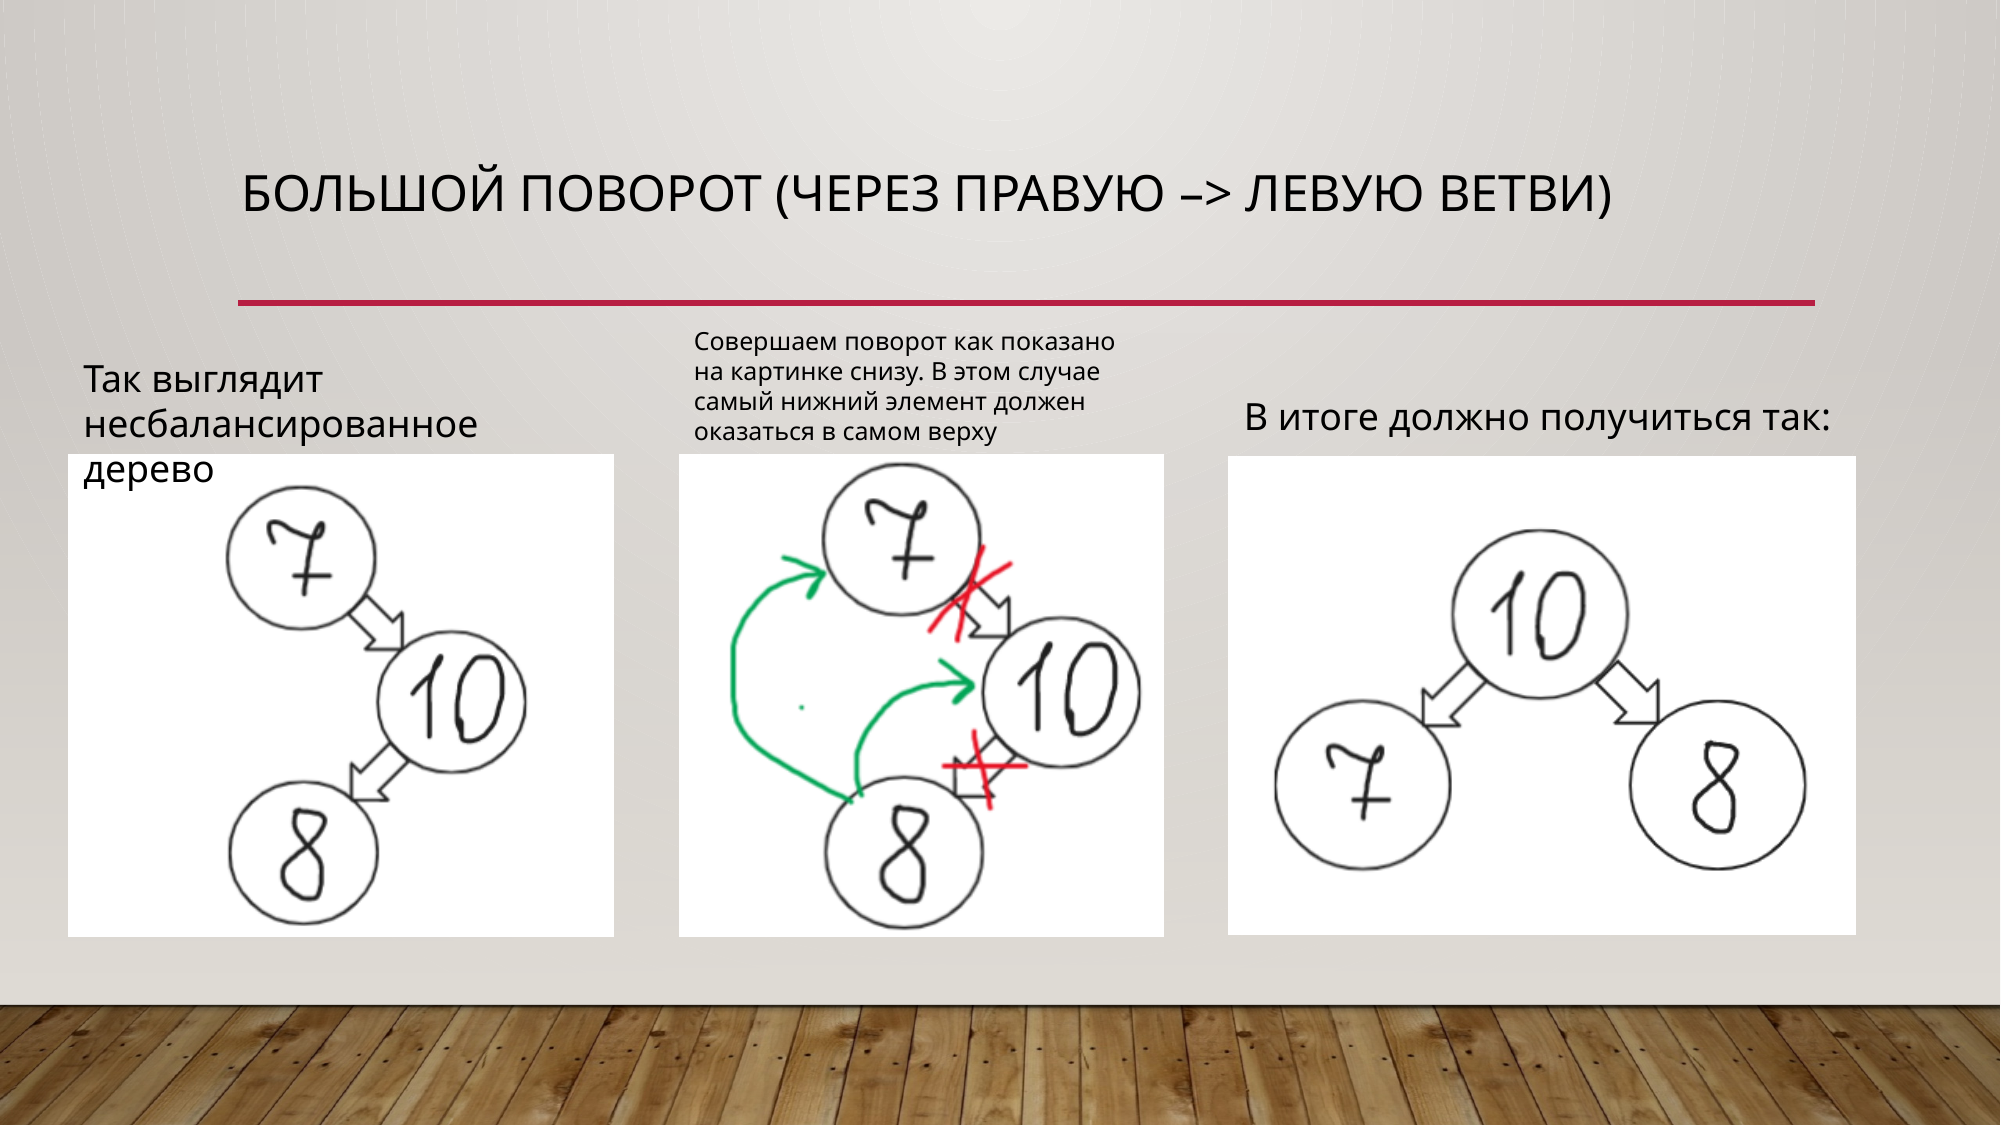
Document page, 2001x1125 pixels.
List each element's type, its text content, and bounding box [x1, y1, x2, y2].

picture [0, 1005, 2000, 1125]
text_box Так выглядит несбалансированное дерево [68, 348, 614, 453]
title Большой поворот (через правую –> левую ветви) [226, 160, 1648, 234]
picture [1228, 456, 1856, 935]
picture [68, 453, 615, 938]
text_box В итоге должно получиться так: [1228, 385, 1856, 446]
text_box Совершаем поворот как показано на картинке снизу. В этом случае самый нижний элемент должен оказаться в самом верху [679, 317, 1164, 453]
picture [678, 453, 1165, 938]
